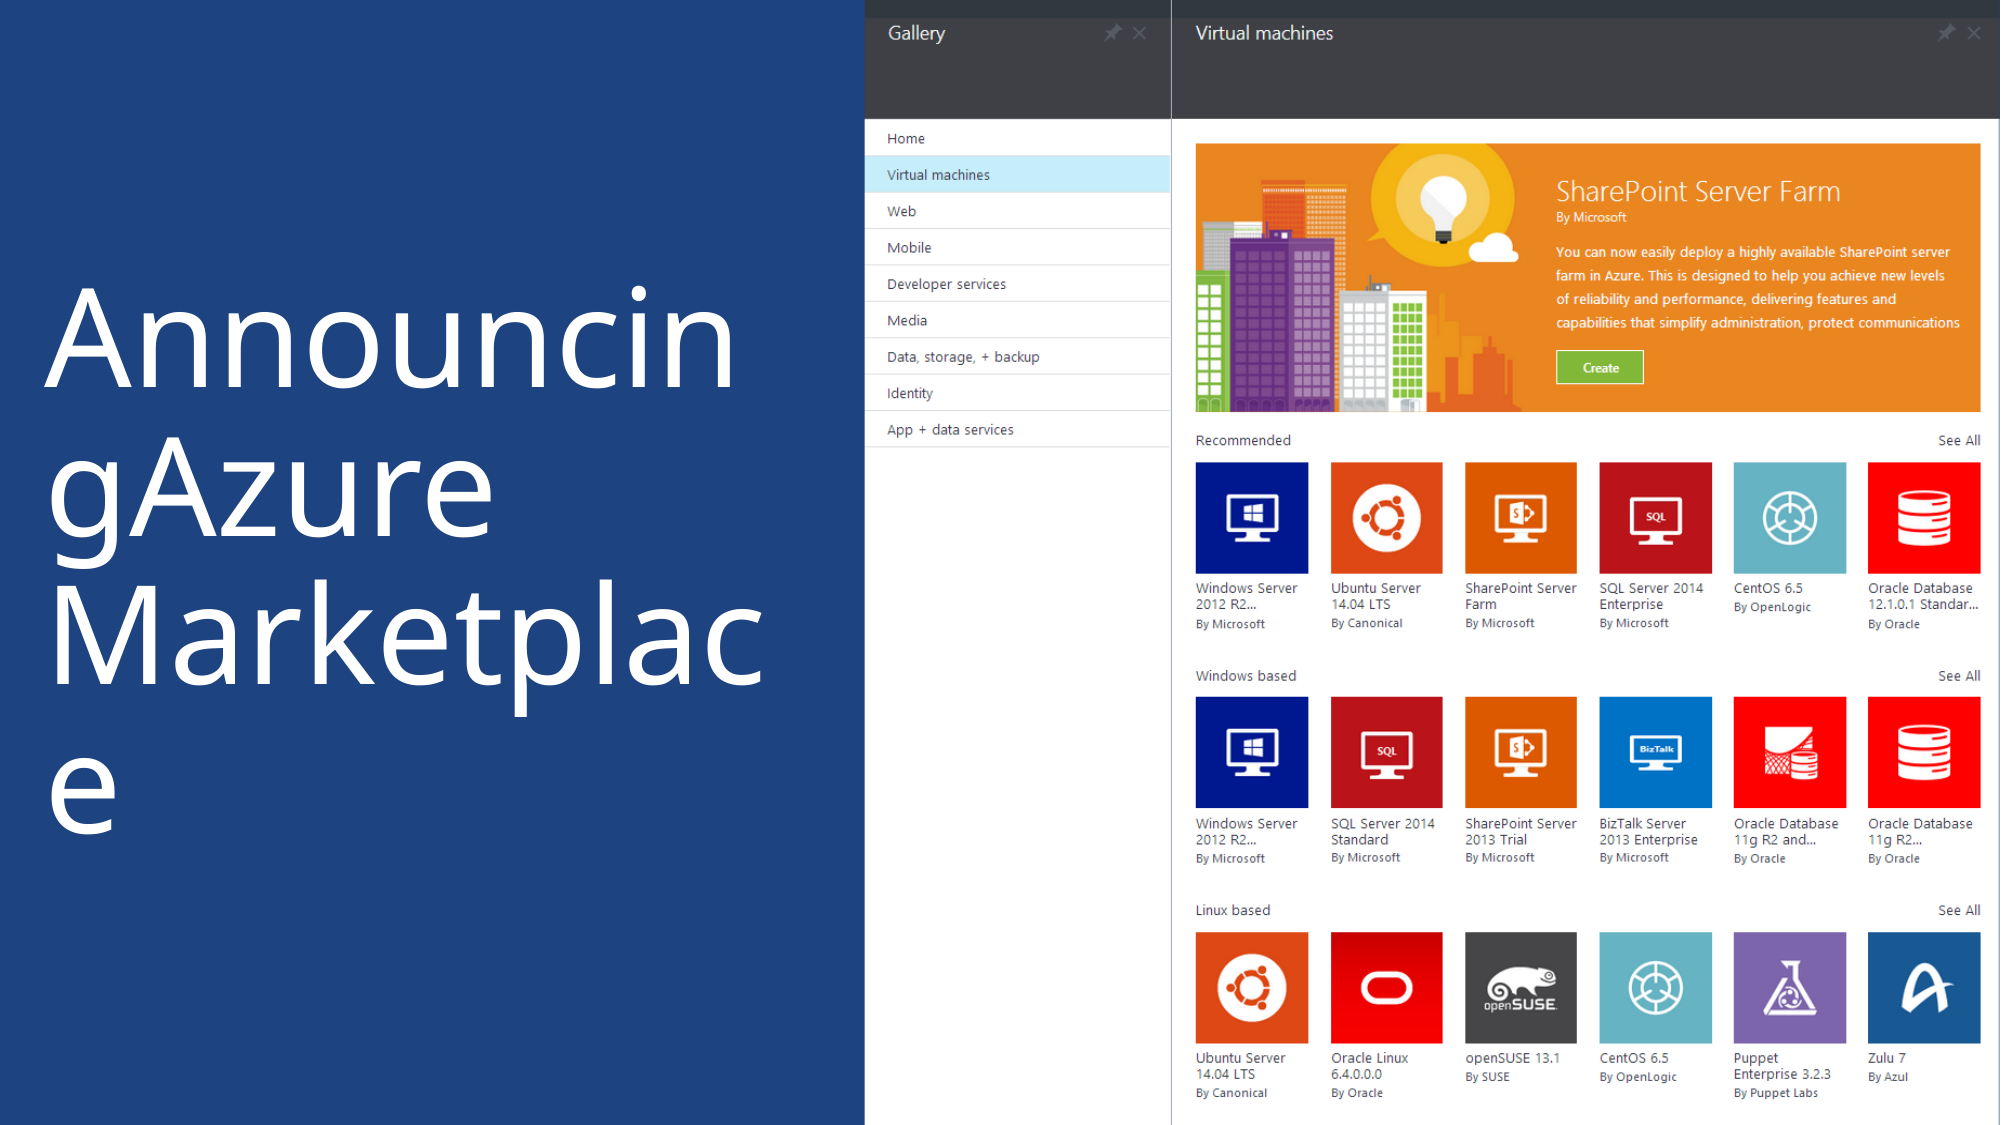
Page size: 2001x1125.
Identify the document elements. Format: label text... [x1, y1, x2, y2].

picture [864, 0, 2000, 1125]
text_box AnnouncingAzure Marketplace [29, 261, 792, 618]
